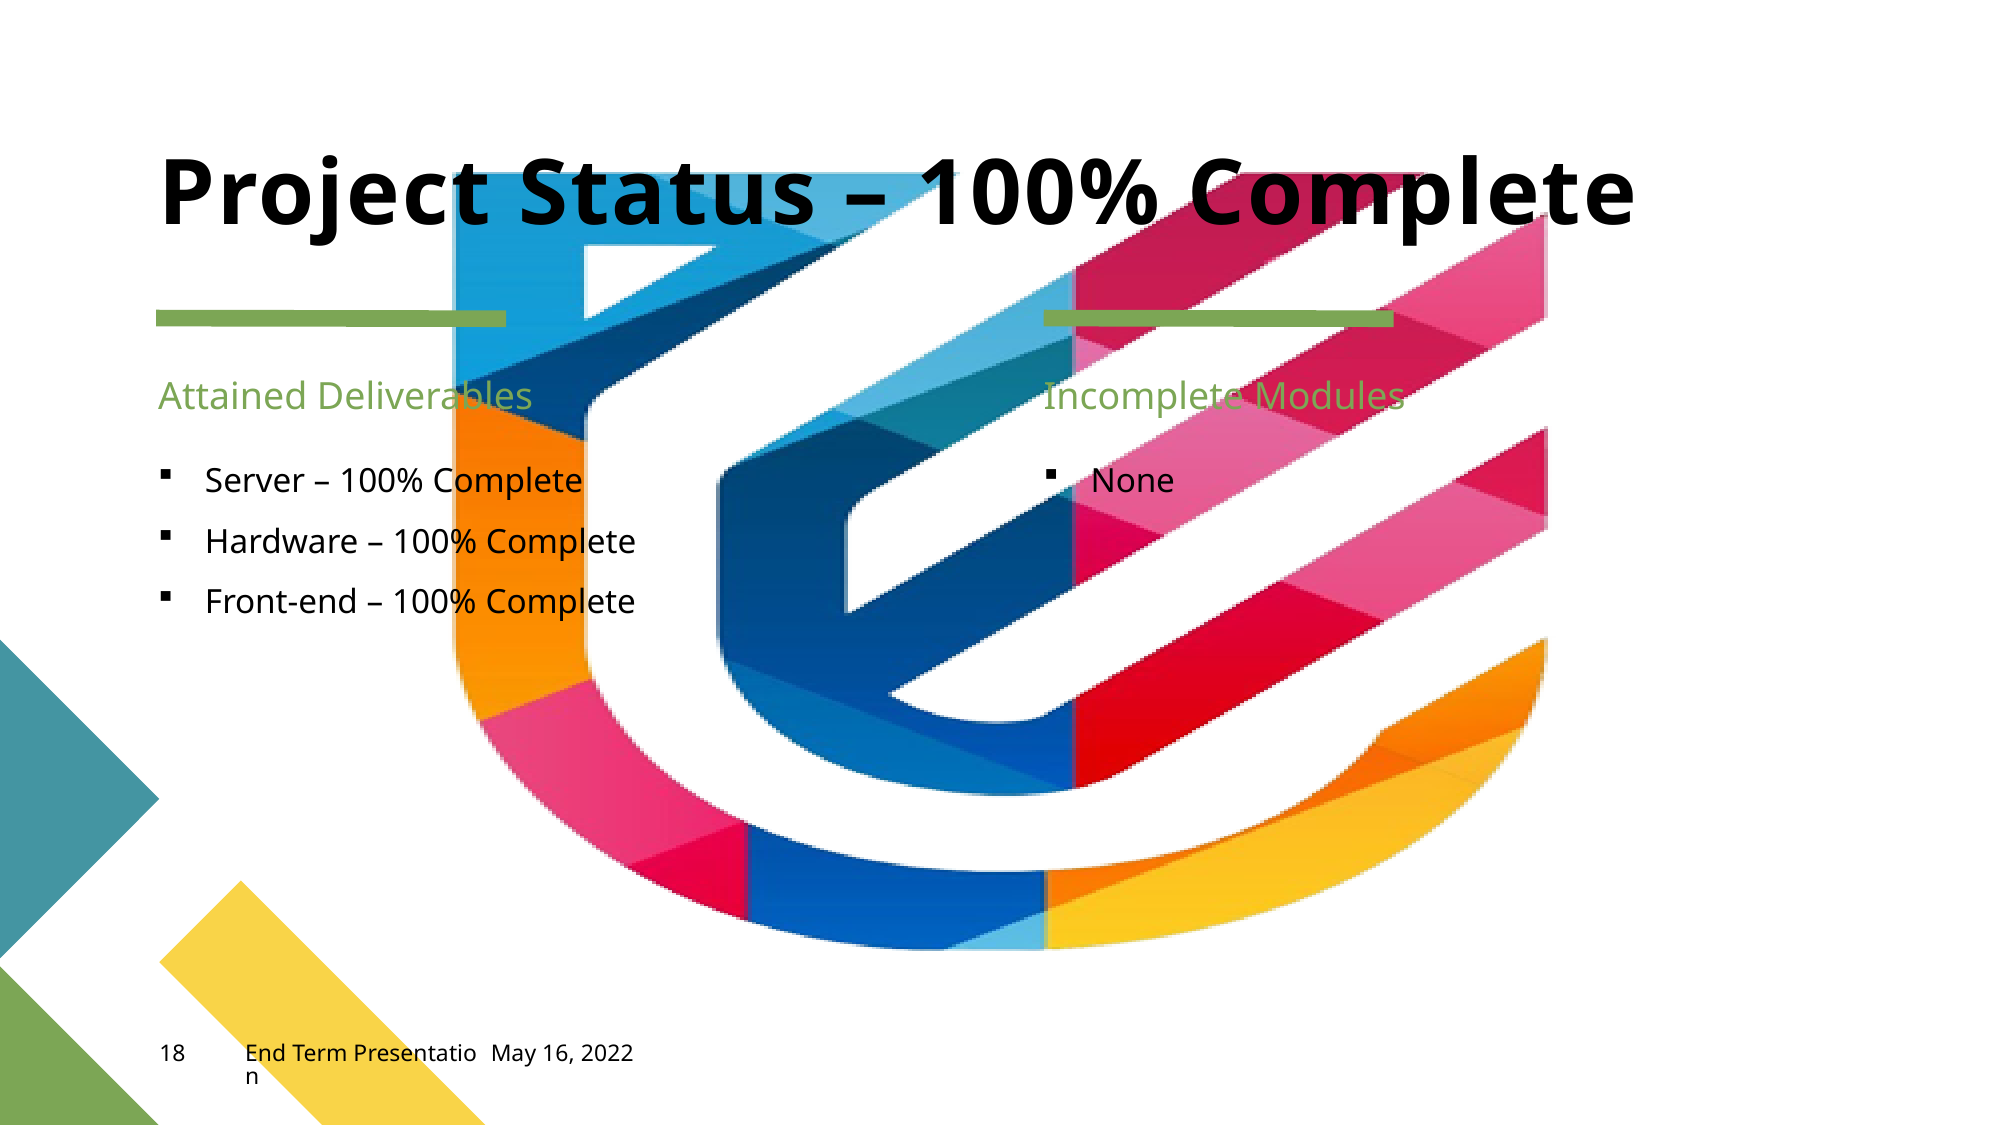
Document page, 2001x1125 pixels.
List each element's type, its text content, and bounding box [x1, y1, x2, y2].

footer End Term Presentation [246, 1038, 490, 1080]
list None [1043, 459, 1824, 778]
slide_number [490, 1038, 707, 1080]
list Incomplete Modules [1043, 377, 1826, 444]
list Attained Deliverables [158, 377, 950, 444]
title Project Status – 100% Complete [158, 144, 1646, 245]
slide_number 18 [159, 1038, 246, 1080]
picture [0, 0, 2001, 1125]
list Server – 100% Complete Hardware – 100% Complete Front-end – 100% Complete [158, 459, 950, 778]
